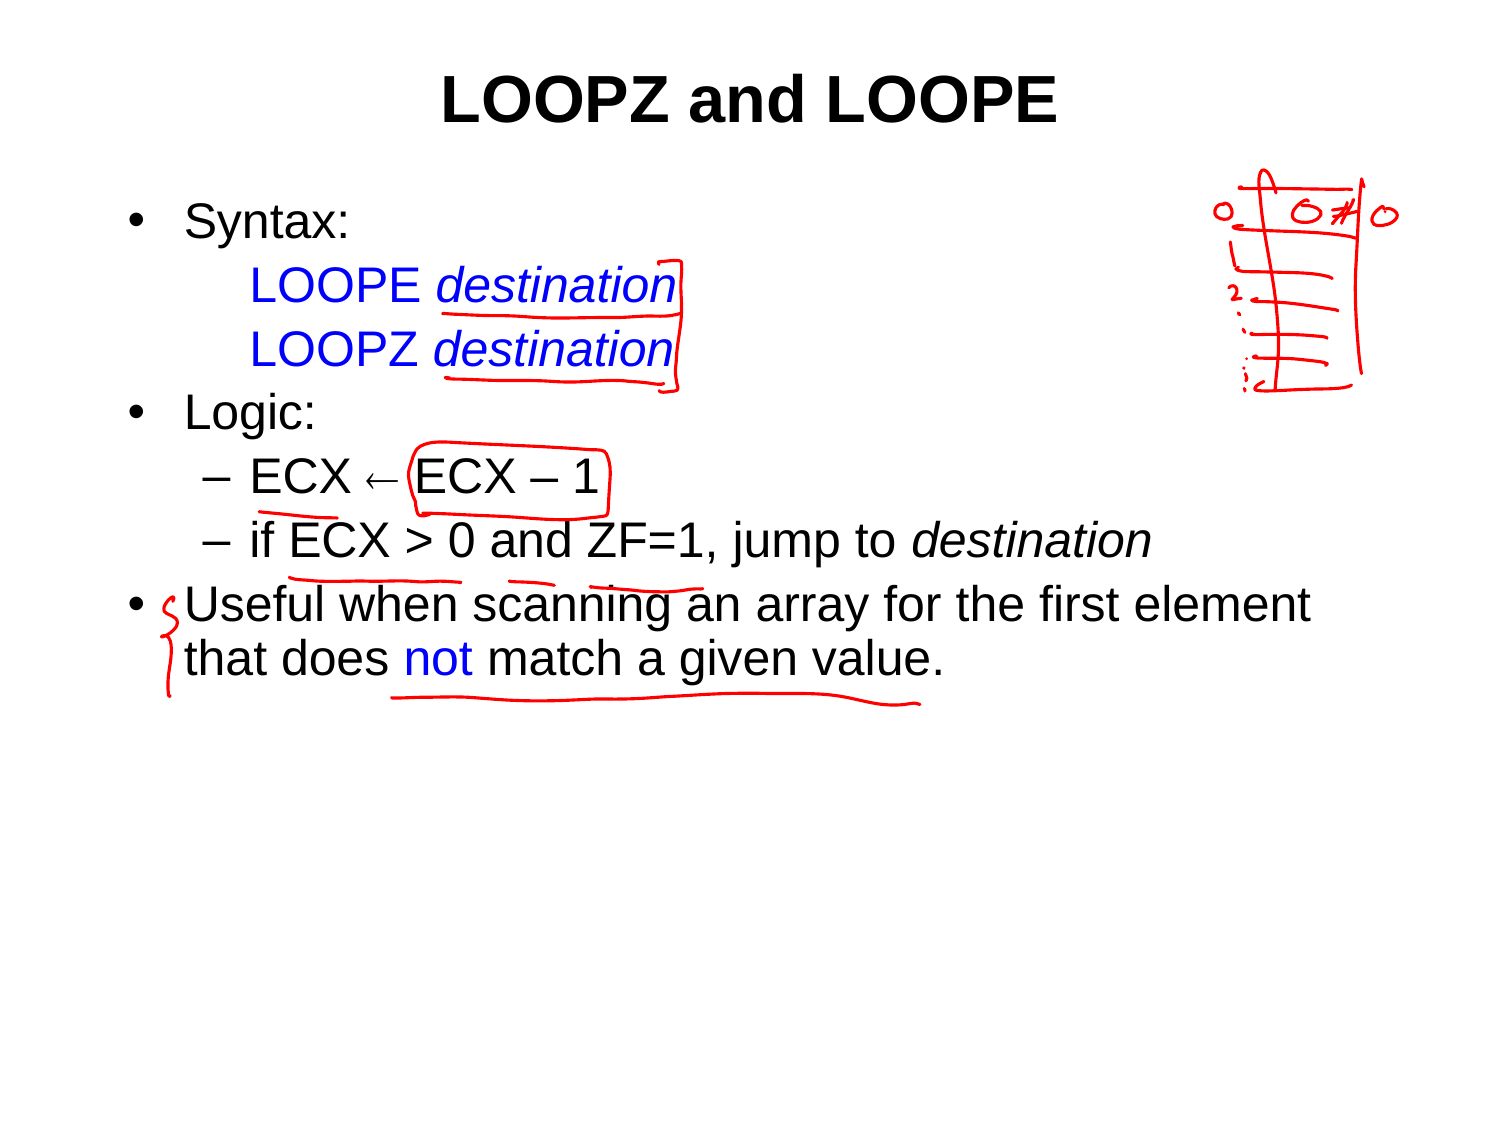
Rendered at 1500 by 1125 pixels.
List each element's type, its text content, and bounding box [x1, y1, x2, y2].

title LOOPZ and LOOPE [75, 24, 1425, 168]
list Syntax: LOOPE destination LOOPZ destination Logic: ECX  ECX – 1 if ECX > 0 and ZF=1, jump to destination Useful when scanning an array for the first element that does not match a given value. [112, 187, 1413, 725]
